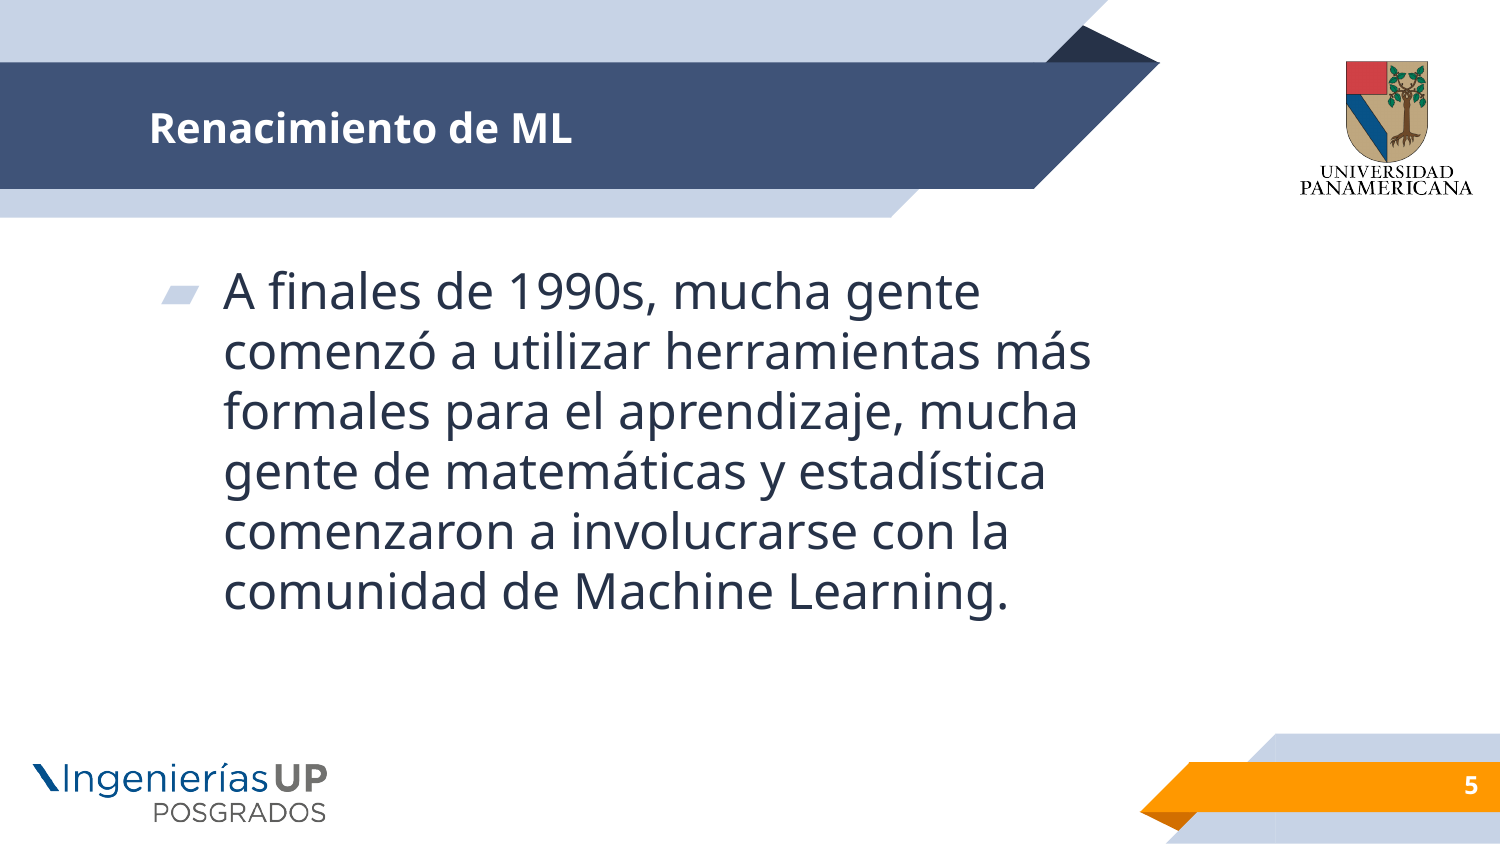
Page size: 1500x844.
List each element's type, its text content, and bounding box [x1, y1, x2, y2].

list A finales de 1990s, mucha gente comenzó a utilizar herramientas más formales para el aprendizaje, mucha gente de matemáticas y estadística comenzaron a involucrarse con la comunidad de Machine Learning. [133, 217, 1140, 734]
picture [15, 737, 344, 844]
picture [1286, 44, 1490, 210]
title Renacimiento de ML [133, 64, 1035, 190]
slide_number 5 [1249, 760, 1494, 813]
